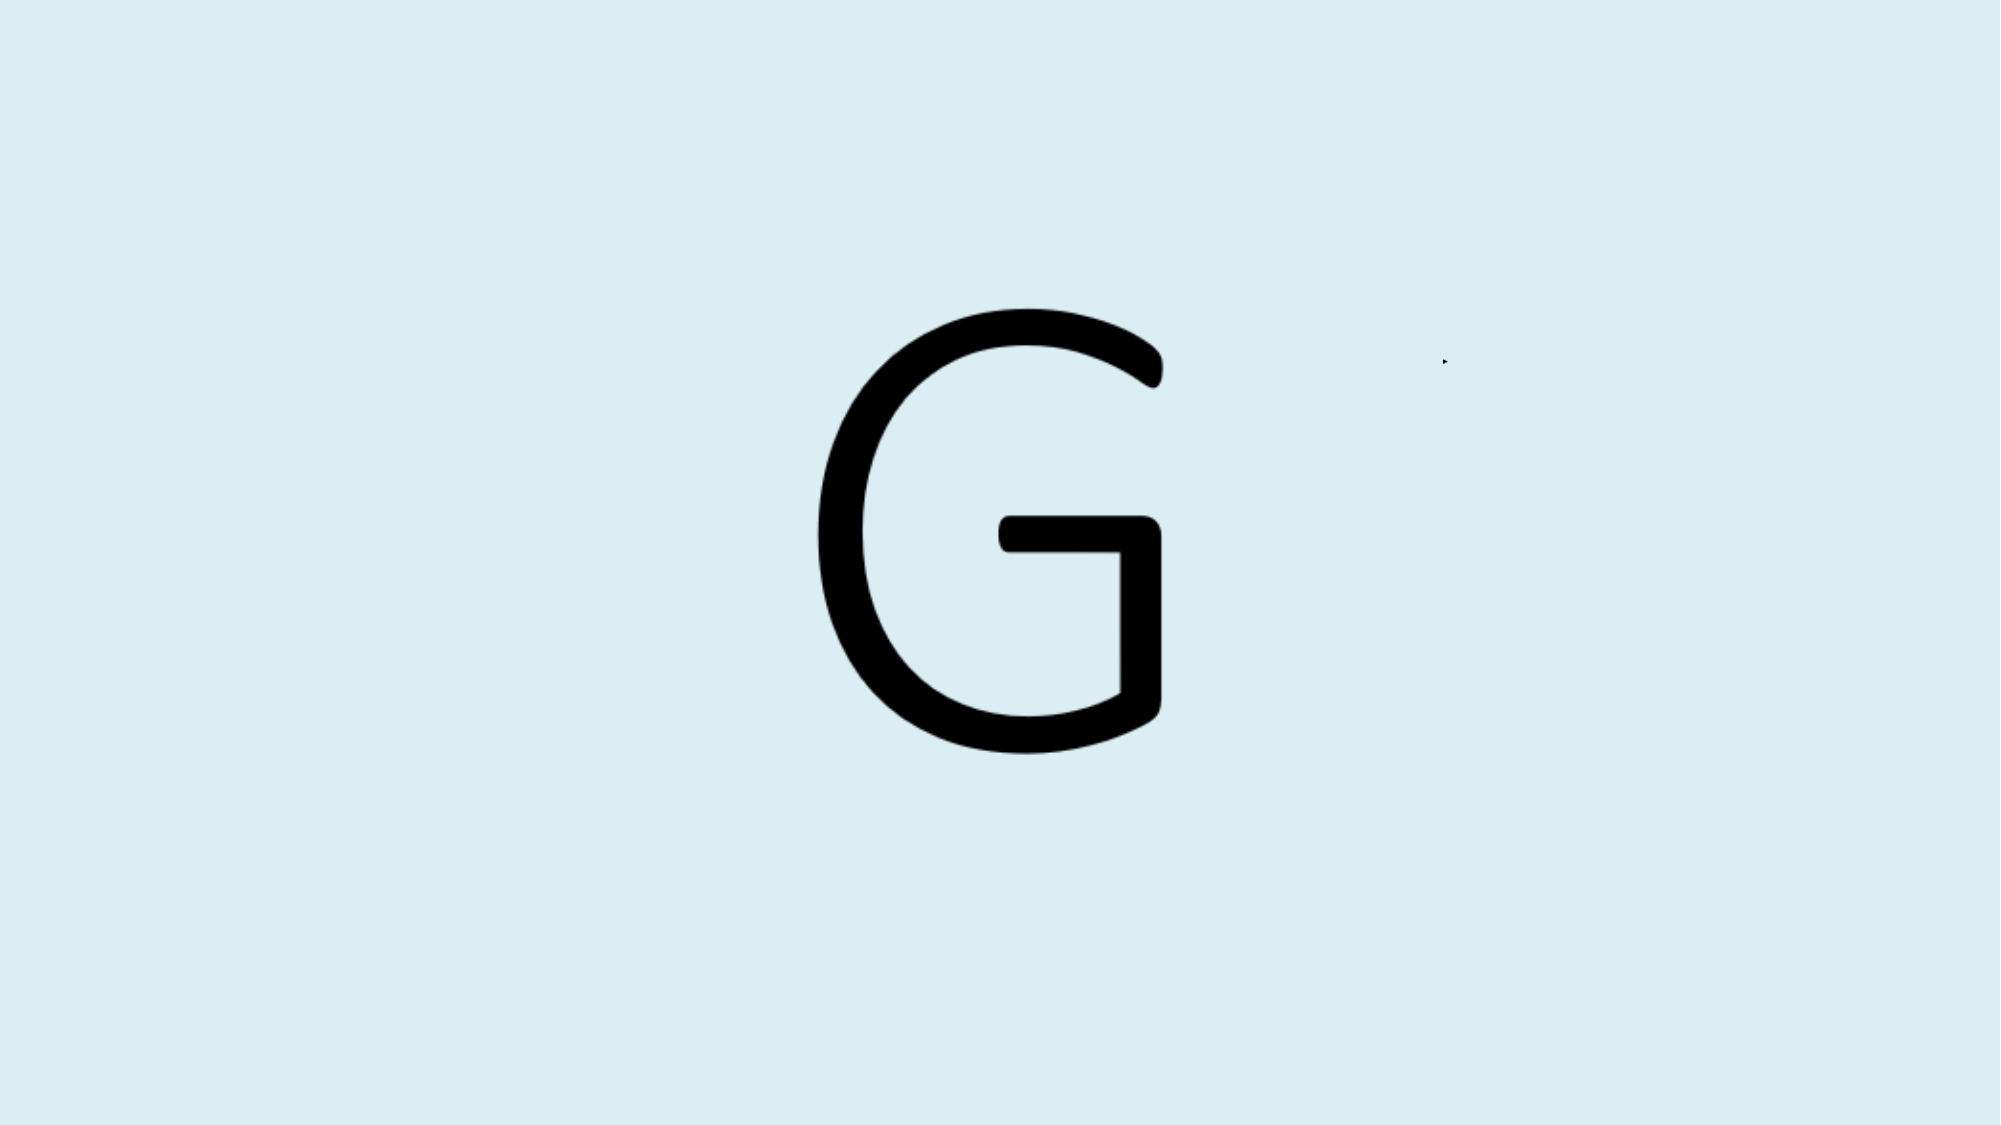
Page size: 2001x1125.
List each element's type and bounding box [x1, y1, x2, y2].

picture [531, 147, 1469, 904]
